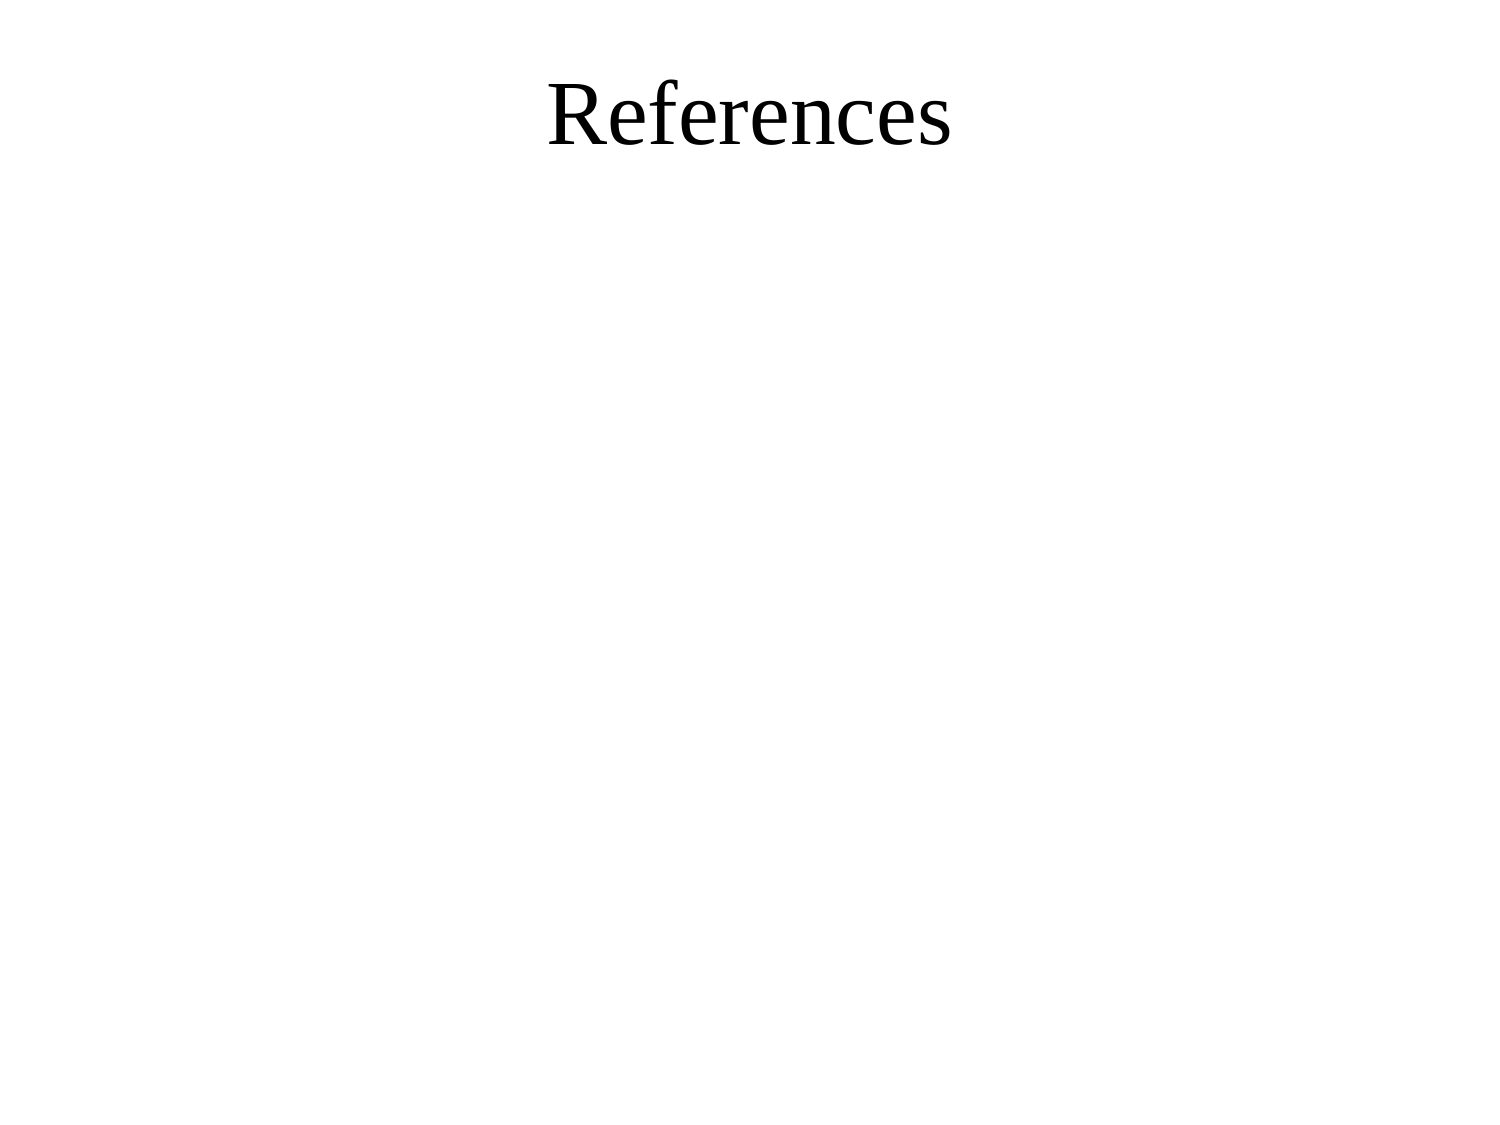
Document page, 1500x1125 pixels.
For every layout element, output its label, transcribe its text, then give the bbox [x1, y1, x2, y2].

text_box References [74, 45, 1425, 233]
